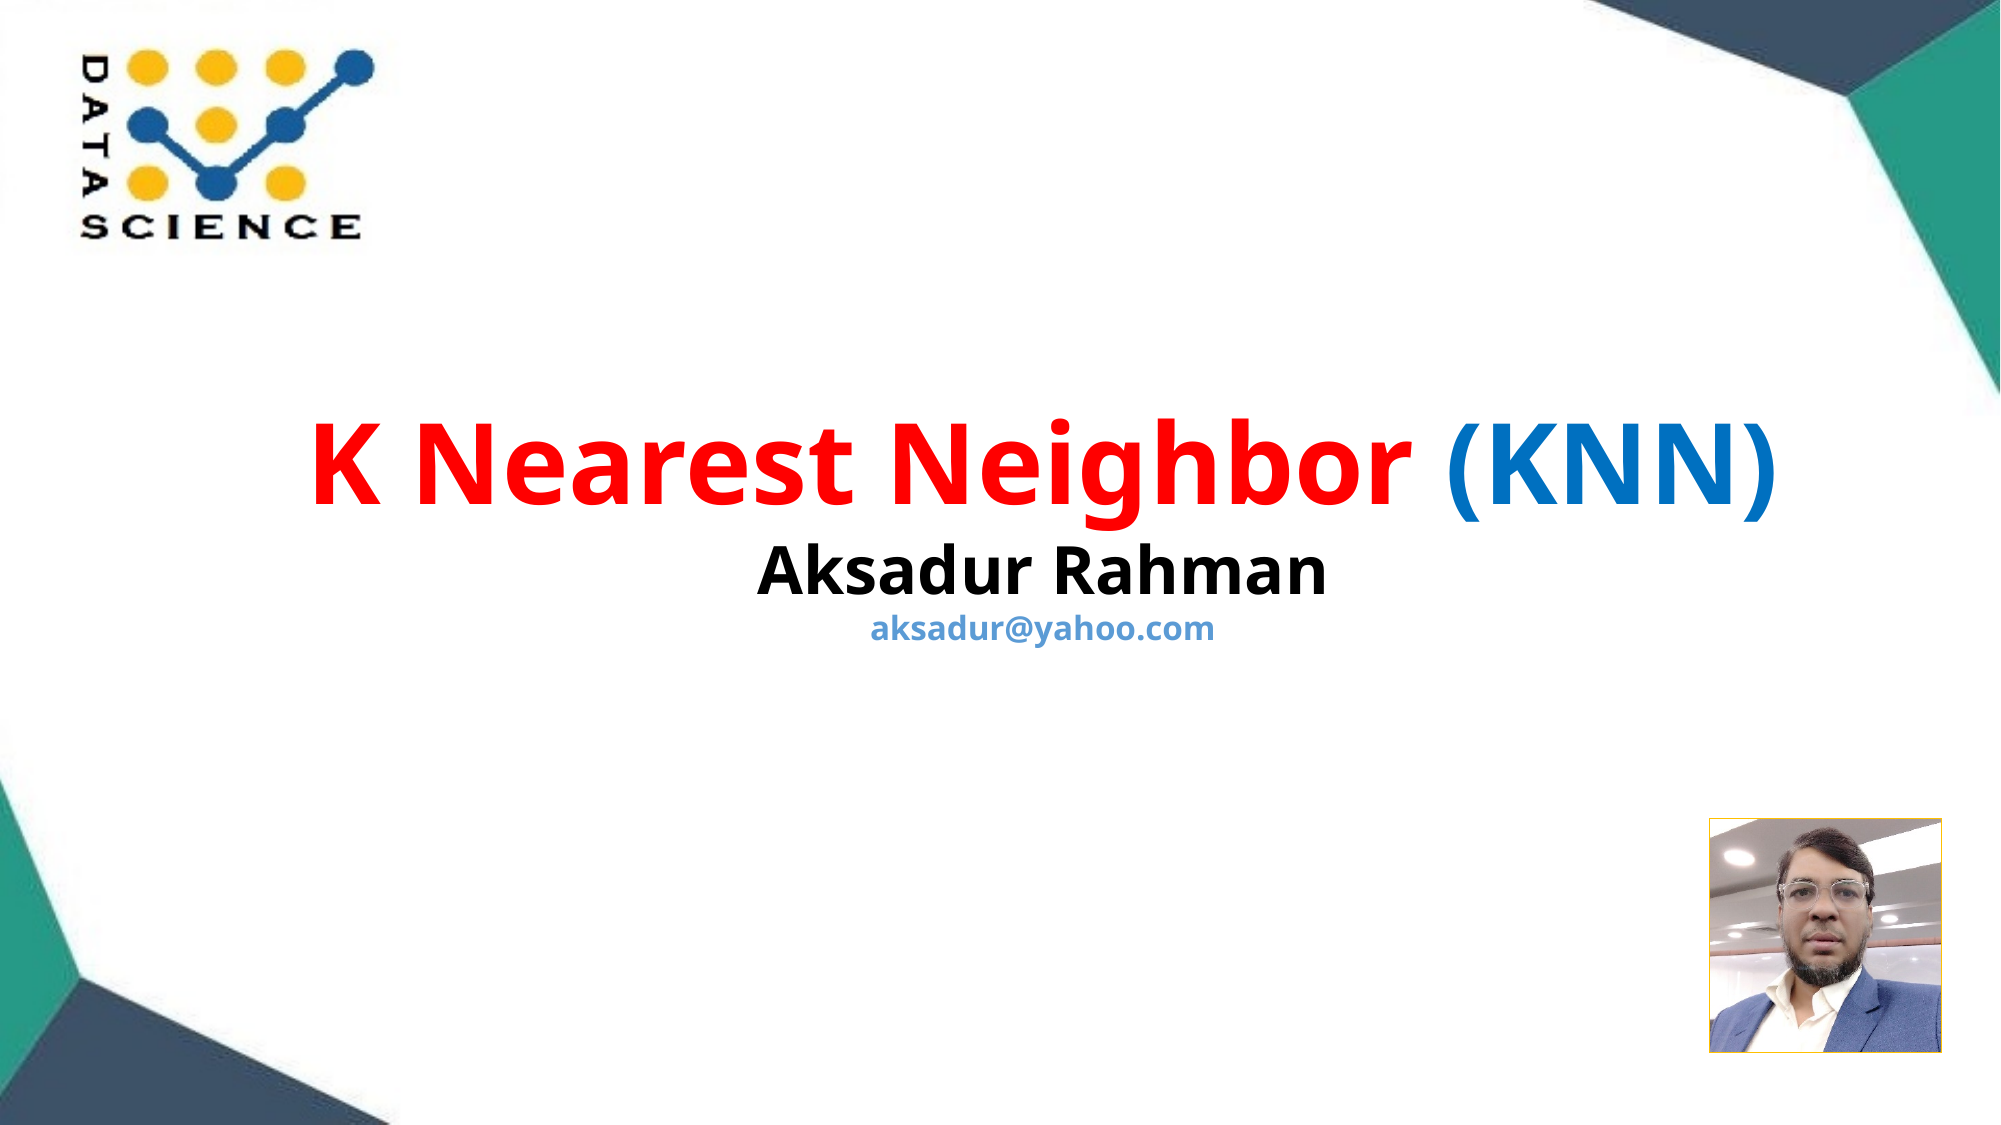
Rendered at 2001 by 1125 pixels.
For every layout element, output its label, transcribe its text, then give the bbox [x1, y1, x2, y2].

text_box K Nearest Neighbor (KNN) Aksadur Rahman aksadur@yahoo.com [292, 364, 1794, 655]
picture [0, 0, 2001, 1125]
